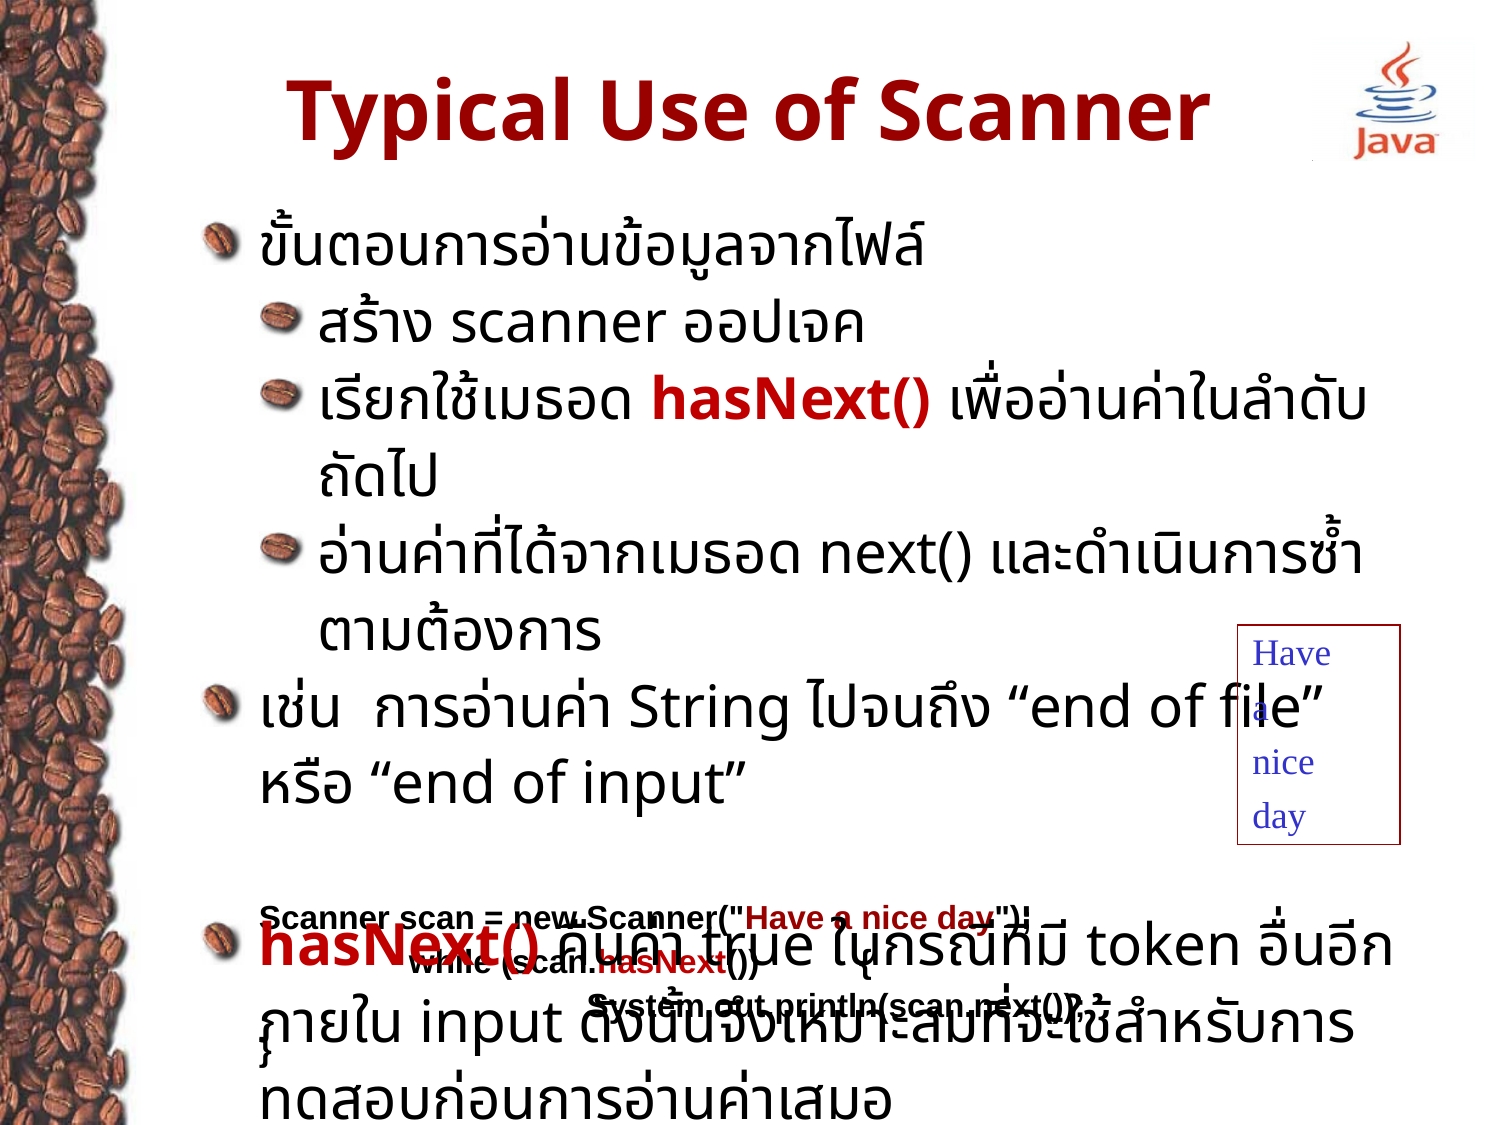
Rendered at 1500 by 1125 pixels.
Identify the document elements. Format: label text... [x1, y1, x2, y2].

picture [1313, 37, 1475, 161]
picture [200, 681, 245, 727]
picture [259, 531, 306, 569]
picture [200, 219, 245, 265]
text_box Have a nice day [1237, 624, 1400, 845]
title Typical Use of Scanner [185, 31, 1313, 202]
list ขั้นตอนการอ่านข้อมูลจากไฟล์ สร้าง scanner ออปเจค เรียกใช้เมธอด hasNext() เพื่ออ่านค่าในลำดับถัดไป อ่านค่าที่ได้จากเมธอด next() และดำเนินการซ้ำตามต้องการ เช่น การอ่านค่า String ไปจนถึง “end of file” หรือ “end of input” Scanner scan = new Scanner("Have a nice day"); while (scan.hasNext()) { System.out.println(scan.next()); } [199, 199, 1422, 909]
text_box hasNext() คืนค่า true ในกรณีที่มี token อื่นอีกภายใน input ดังนั้นจึงเหมาะสมที่จะใช้สำหรับการทดสอบก่อนการอ่านค่าเสมอ [200, 900, 1421, 1075]
picture [200, 919, 245, 965]
picture [259, 377, 306, 415]
picture [259, 300, 306, 338]
picture [0, 0, 141, 1125]
